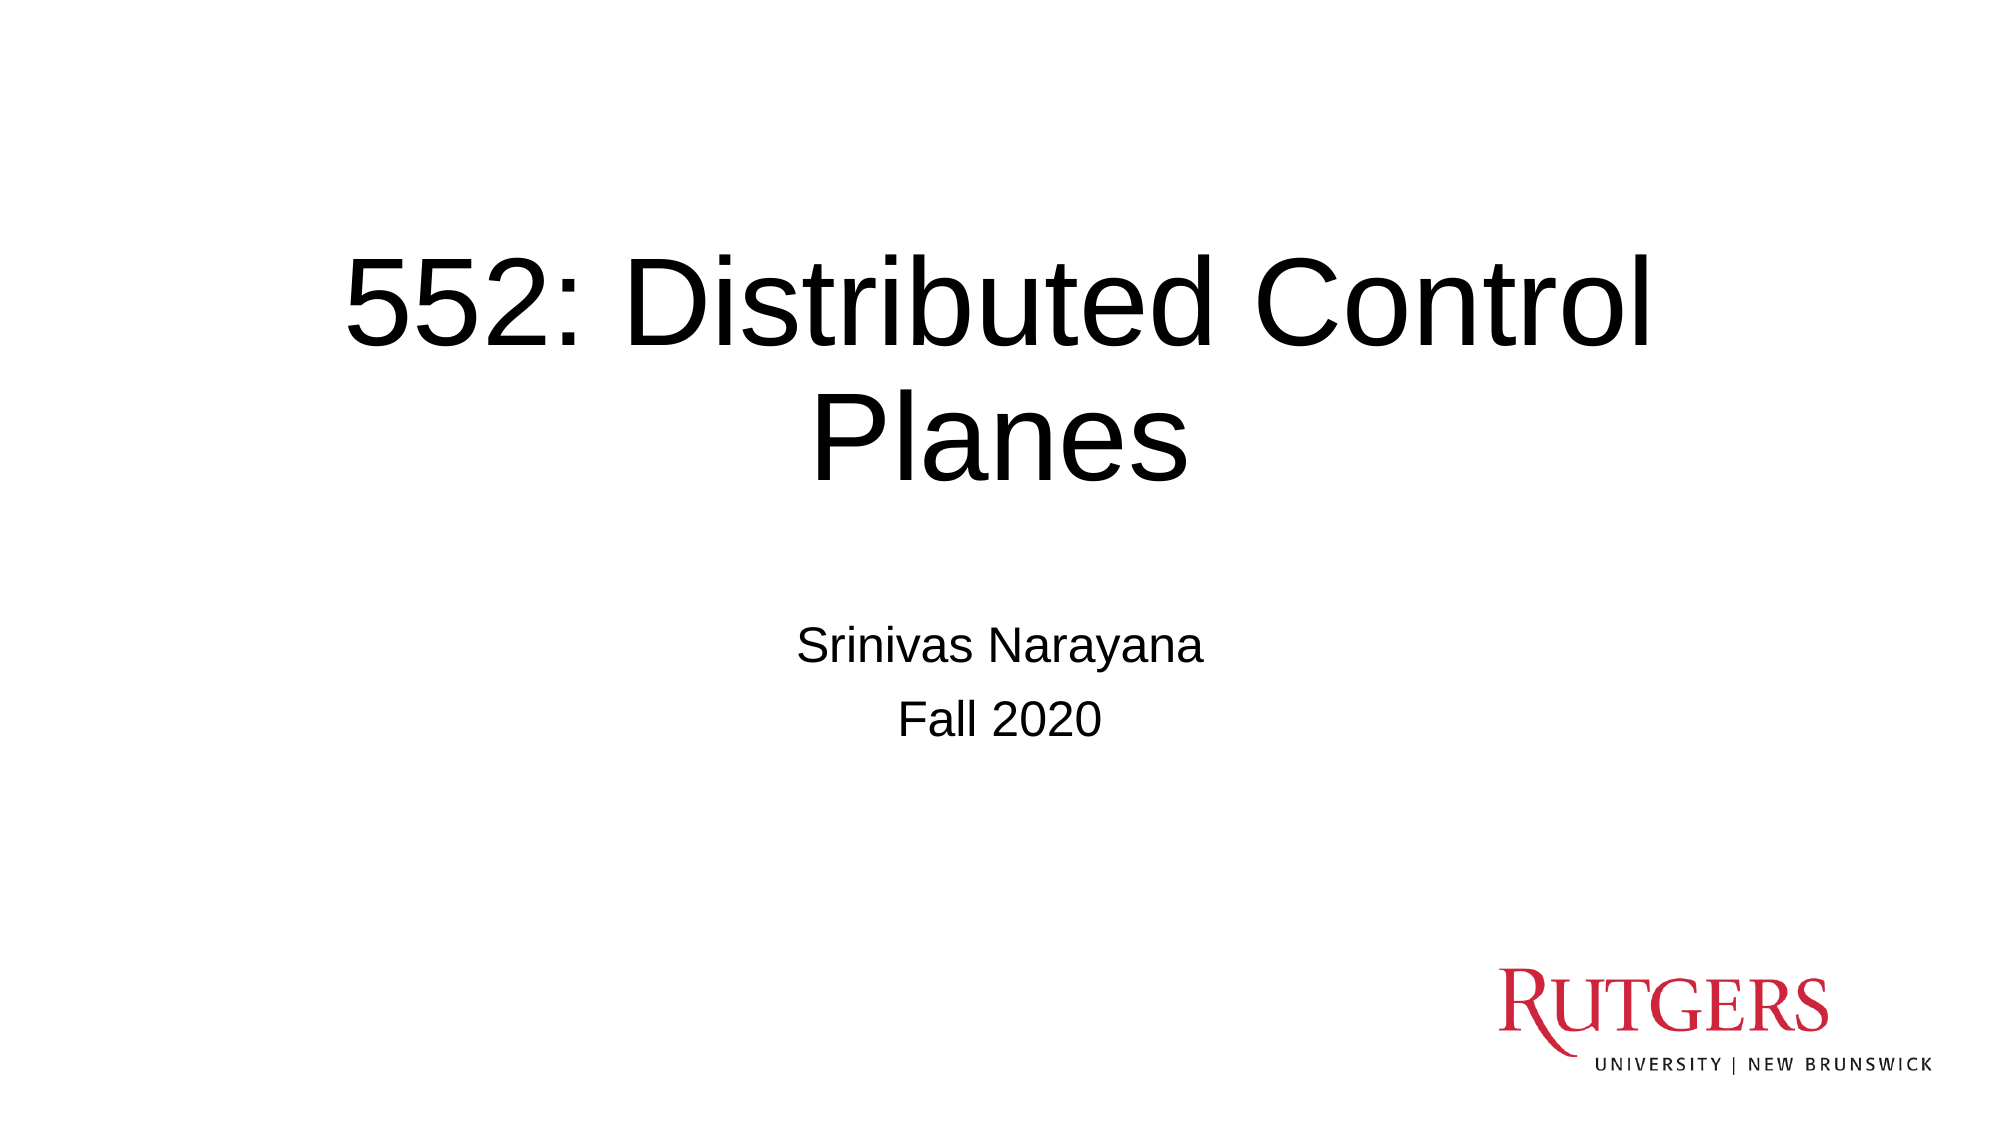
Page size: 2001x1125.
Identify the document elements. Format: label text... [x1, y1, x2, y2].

subtitle Srinivas Narayana Fall 2020 [249, 530, 1750, 803]
title 552: Distributed Control Planes [249, 123, 1750, 516]
picture [1487, 947, 1956, 1097]
